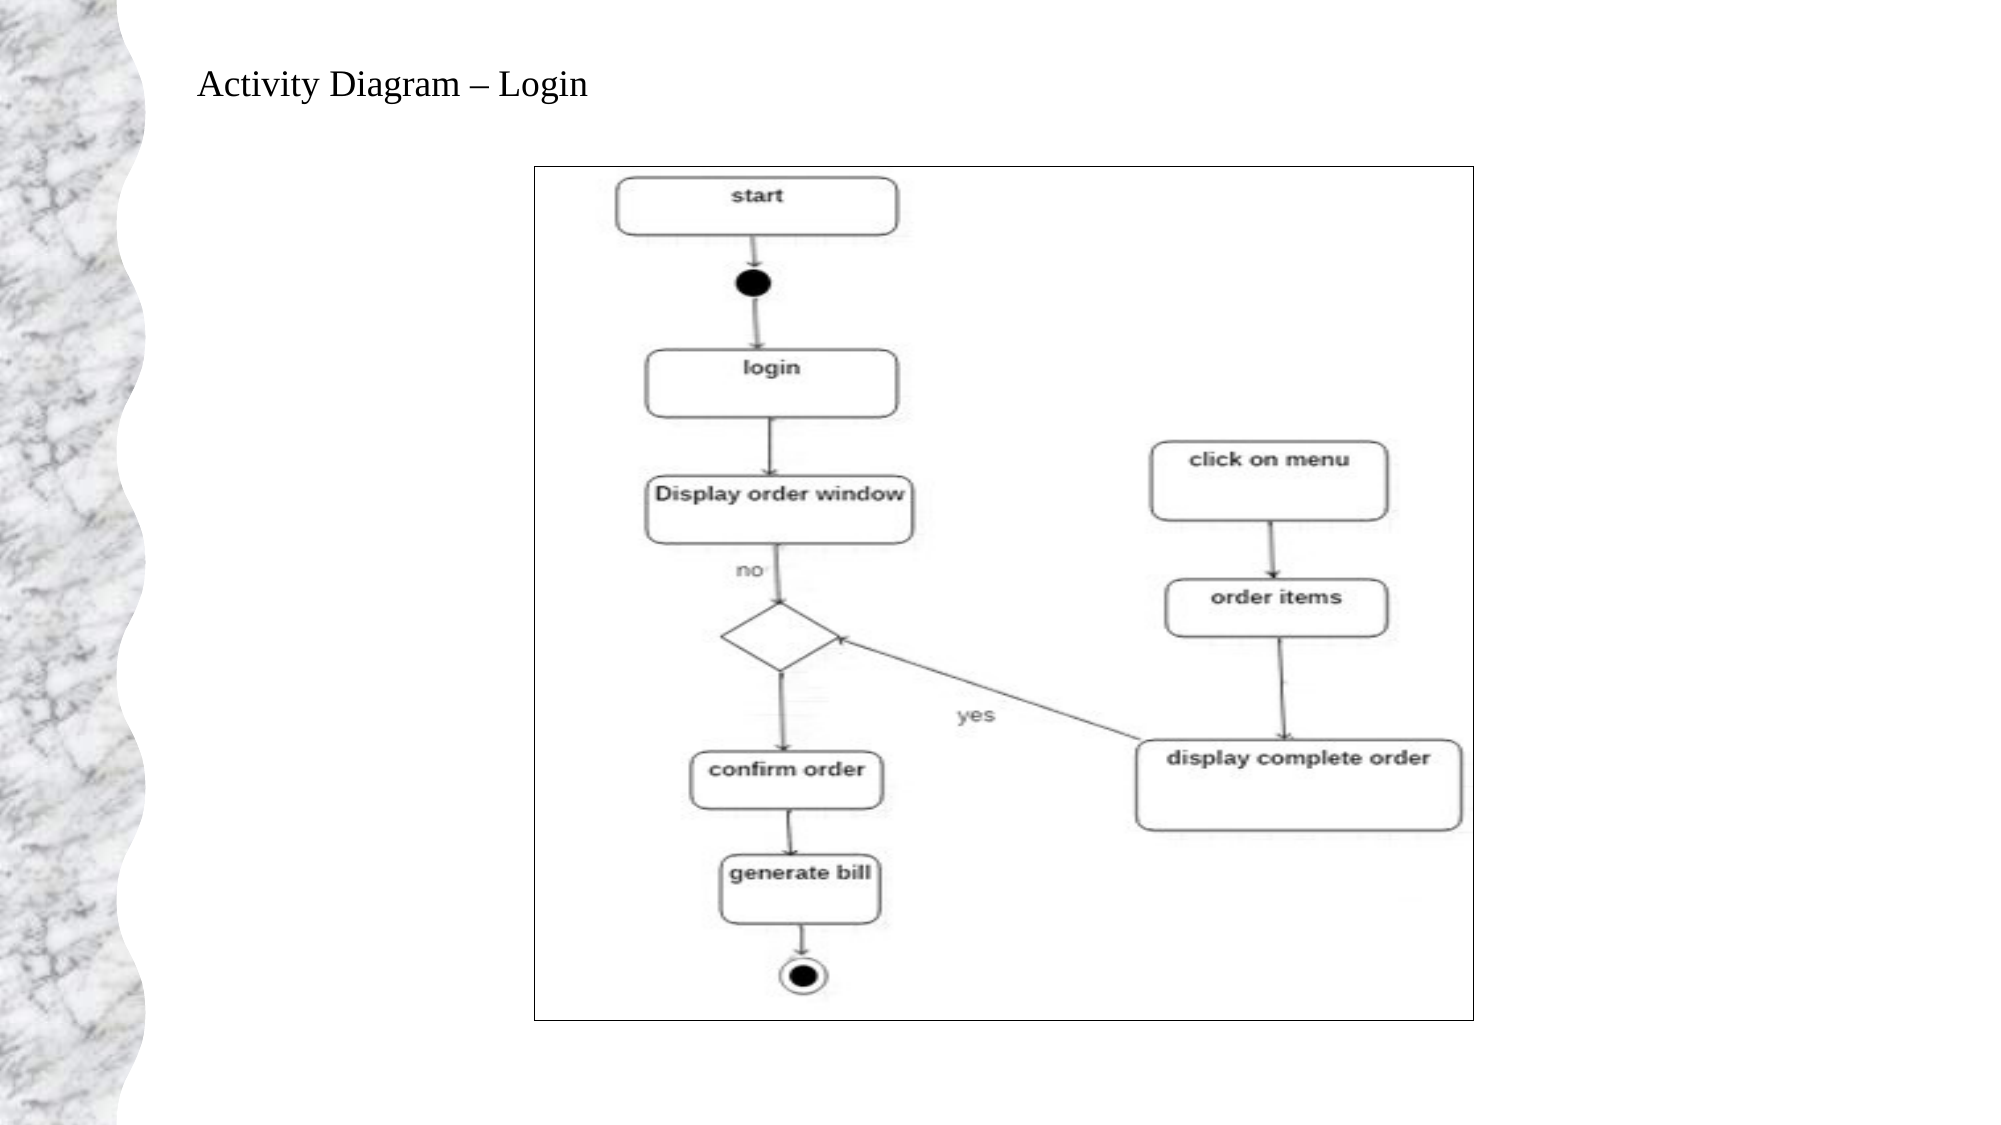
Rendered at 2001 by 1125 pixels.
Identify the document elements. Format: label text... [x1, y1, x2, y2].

picture [534, 166, 1474, 1021]
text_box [0, 0, 146, 1125]
text_box Activity Diagram – Login [182, 51, 709, 112]
